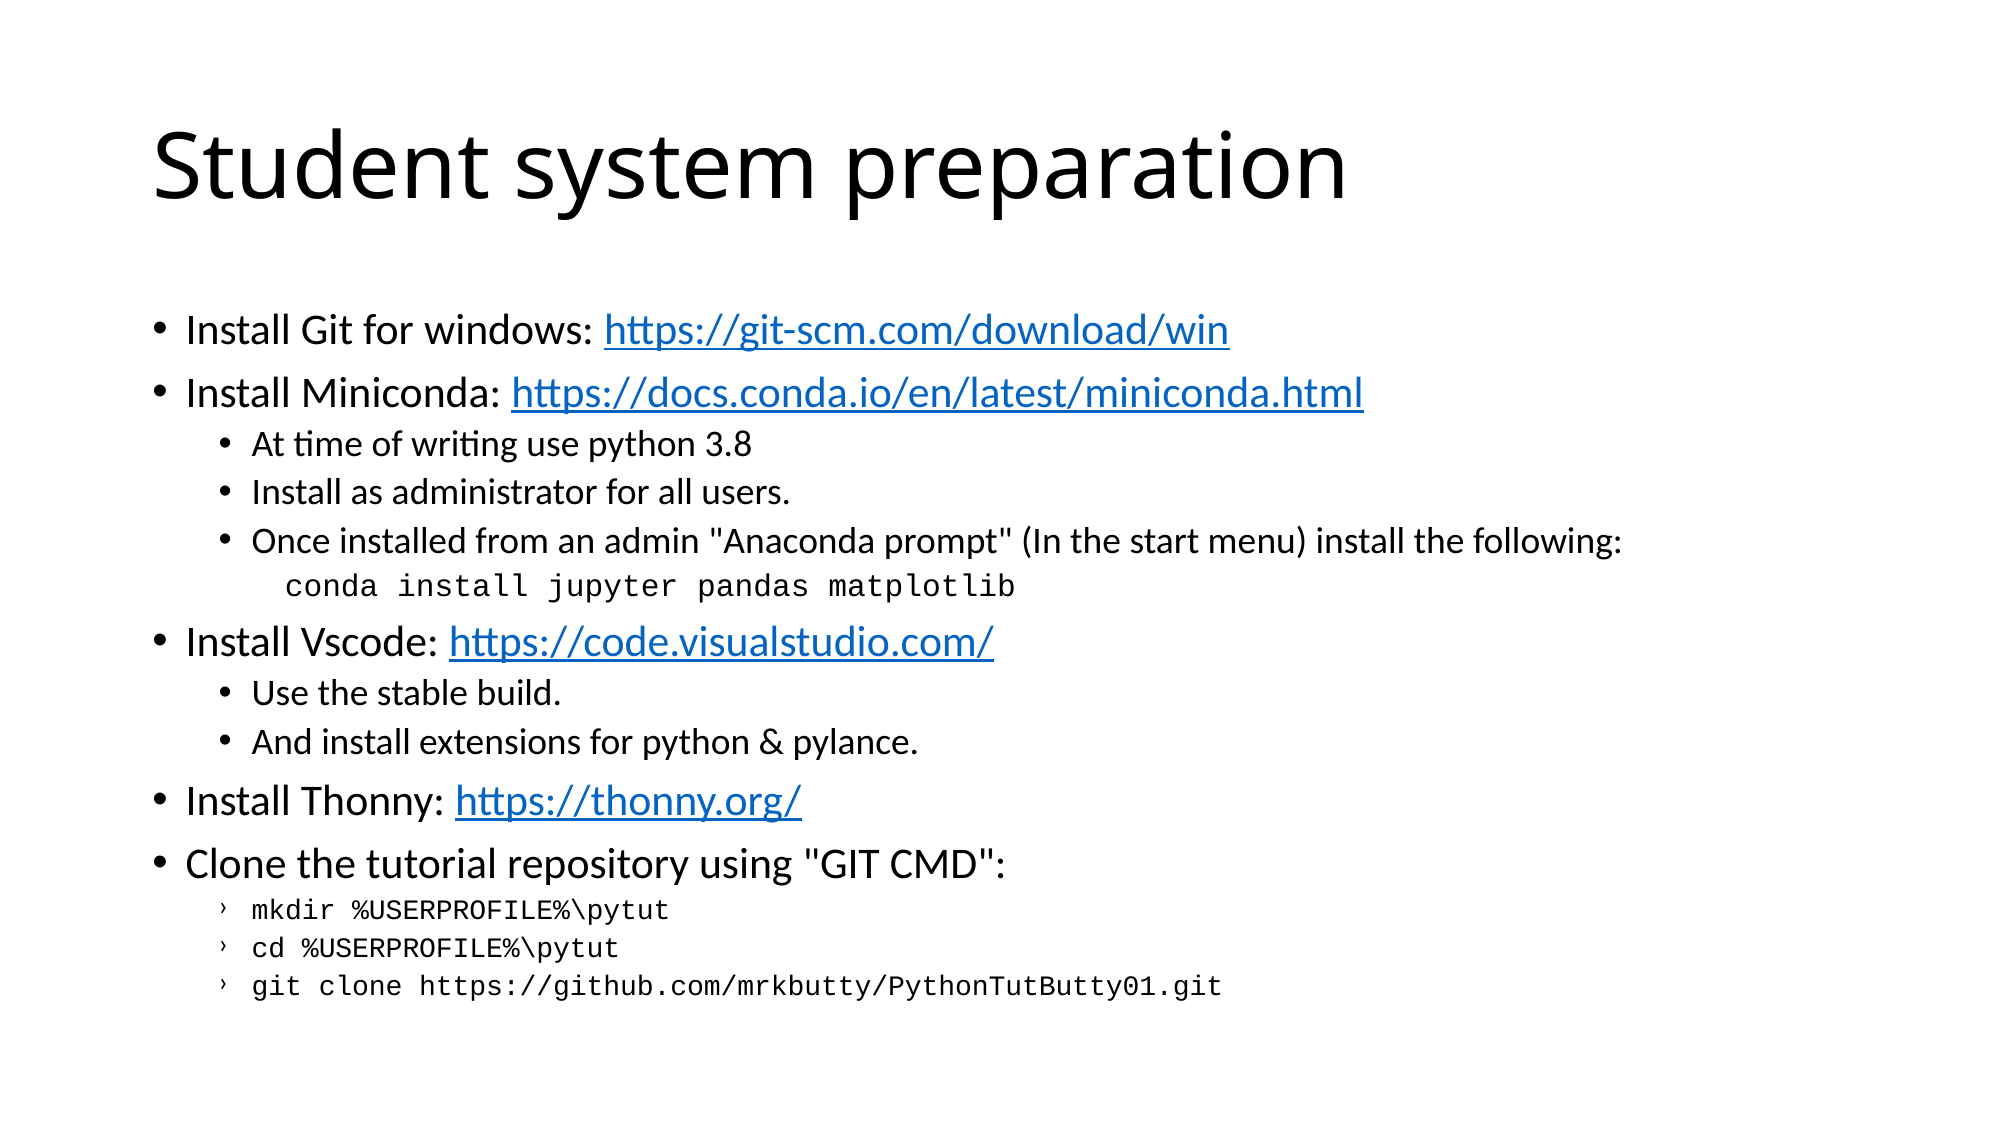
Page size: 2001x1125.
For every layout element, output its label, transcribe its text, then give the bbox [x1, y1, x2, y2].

list Install Git for windows: https://git-scm.com/download/win Install Miniconda: https://docs.conda.io/en/latest/miniconda.html At time of writing use python 3.8 Install as administrator for all users. Once installed from an admin "Anaconda prompt" (In the start menu) install the following: conda install jupyter pandas matplotlib Install Vscode: https://code.visualstudio.com/ Use the stable build. And install extensions for python & pylance. Install Thonny: https://thonny.org/ Clone the tutorial repository using "GIT CMD": mkdir %USERPROFILE%\pytut cd %USERPROFILE%\pytut git clone https://github.com/mrkbutty/PythonTutButty01.git [137, 299, 1863, 1014]
title Student system preparation [137, 59, 1863, 278]
